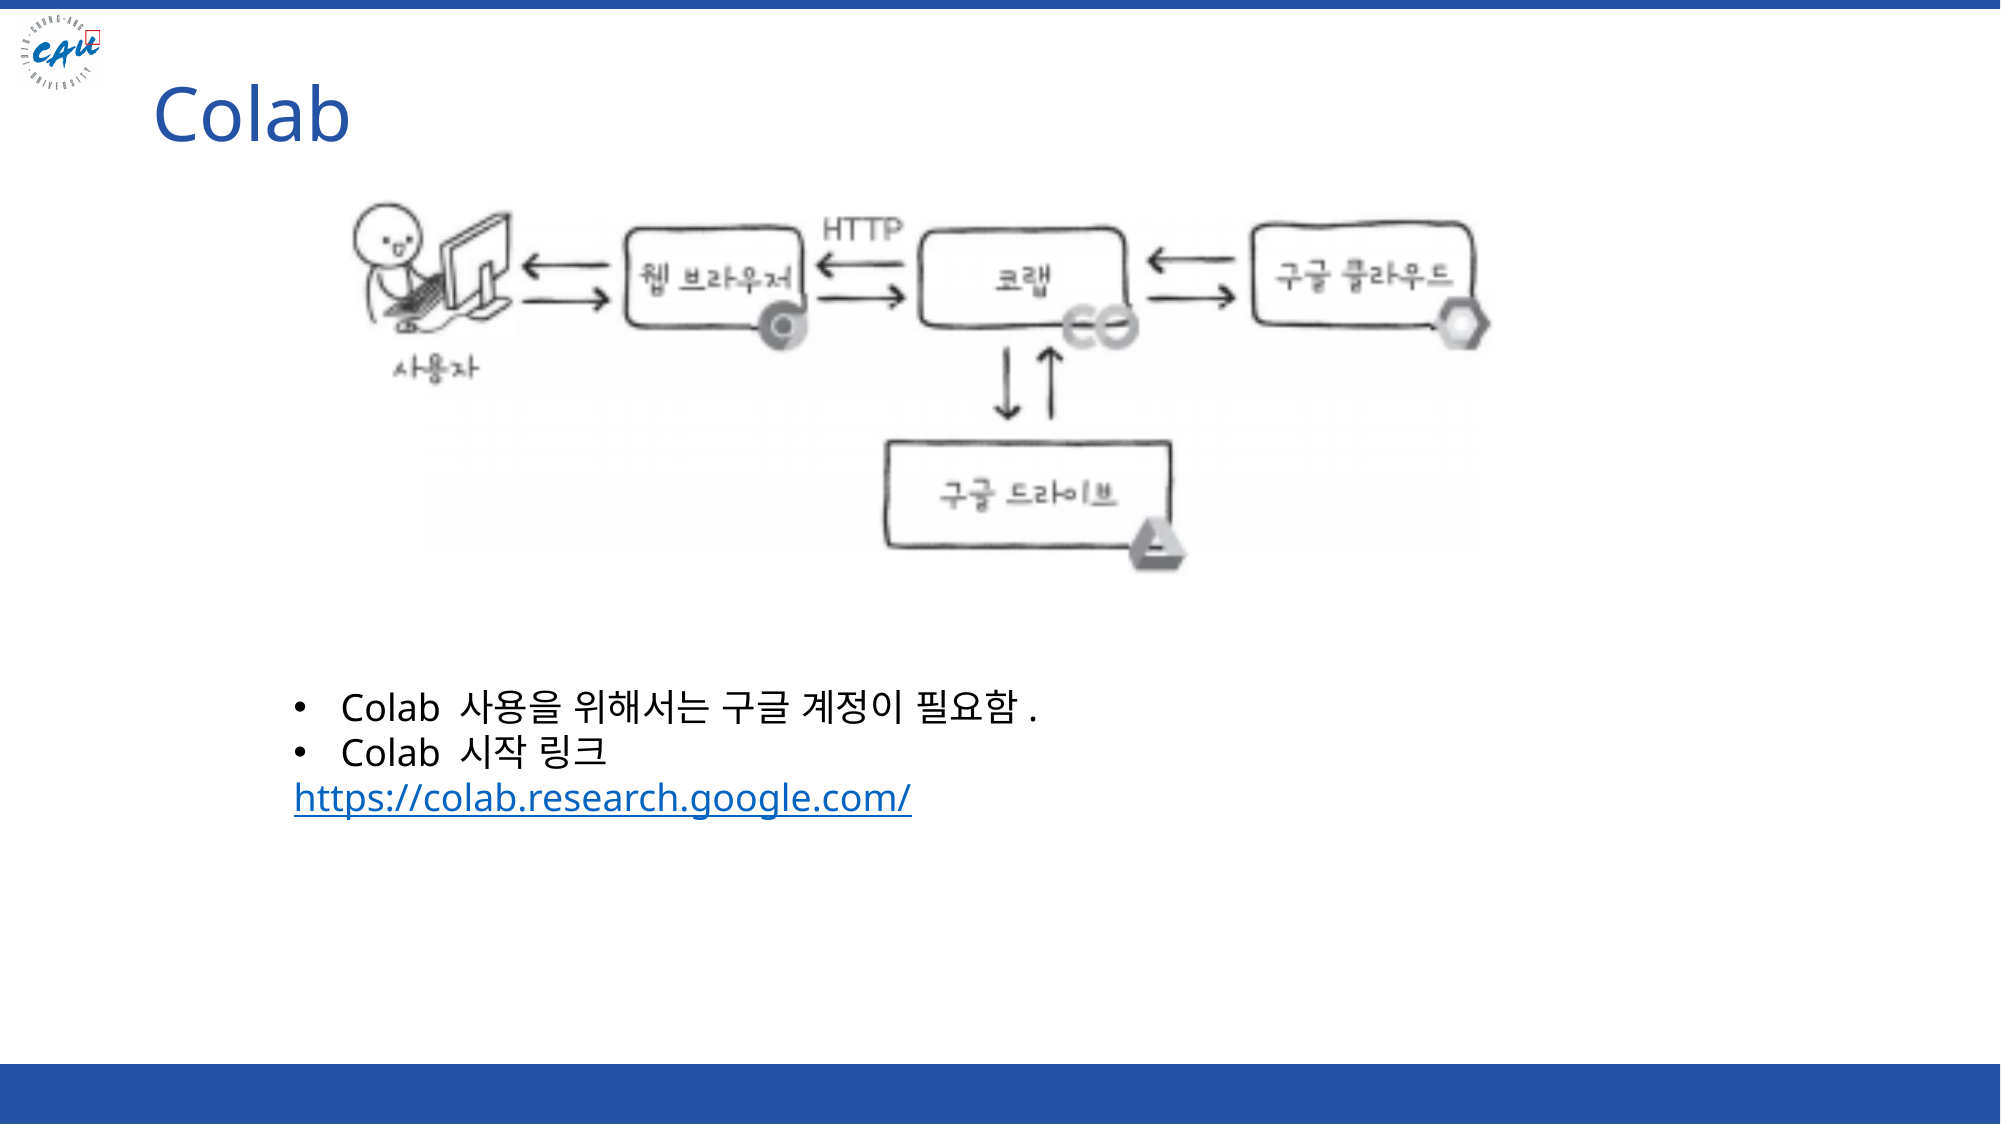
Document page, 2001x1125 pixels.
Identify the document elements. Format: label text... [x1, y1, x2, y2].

picture [338, 185, 1509, 597]
title Colab [137, 48, 1863, 186]
picture [20, 14, 101, 91]
text_box Colab 사용을 위해서는 구글 계정이 필요함. Colab 시작 링크 https://colab.research.google.com/ [278, 676, 1672, 878]
